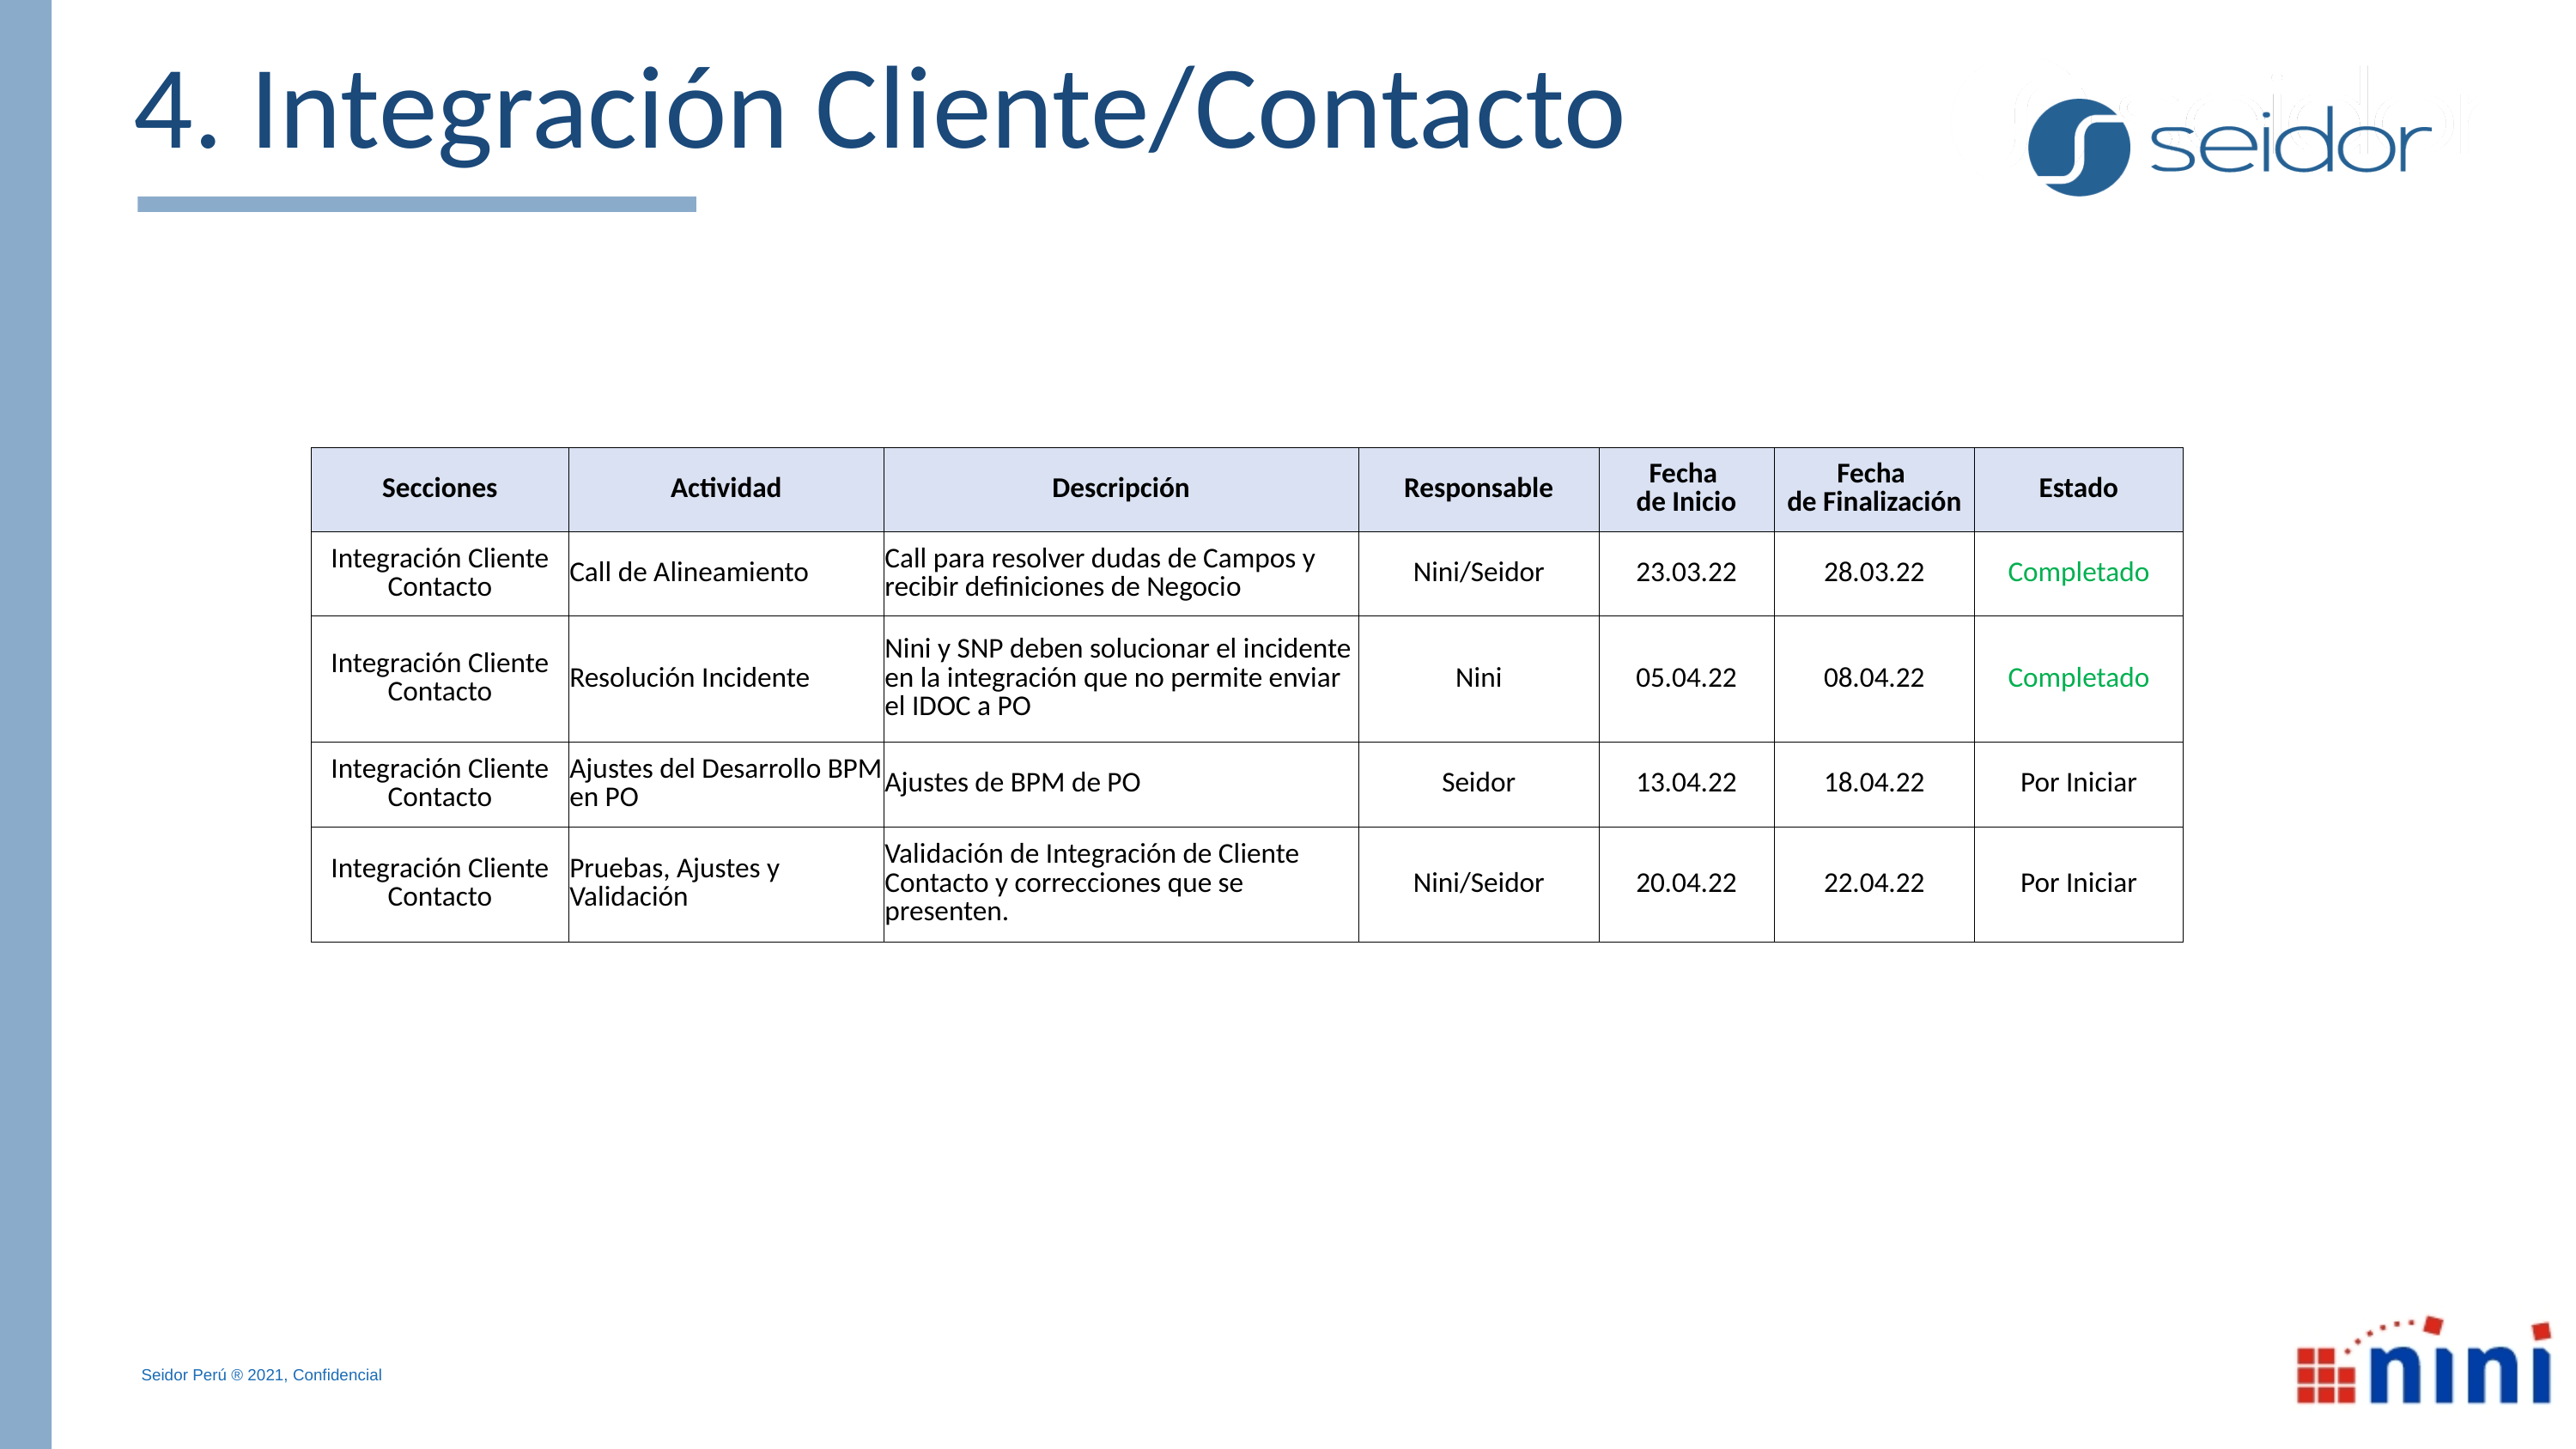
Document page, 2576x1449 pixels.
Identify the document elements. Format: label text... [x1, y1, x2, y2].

table_cell 20.04.22 [1600, 828, 1774, 942]
table_cell Pruebas, Ajustes y Validación [569, 828, 884, 942]
table_header Responsable [1359, 448, 1599, 531]
table_cell 18.04.22 [1775, 743, 1974, 827]
table_cell Nini y SNP deben solucionar el incidente en la integración que no permite enviar el IDOC a PO [884, 616, 1358, 742]
table_cell Ajustes del Desarrollo BPM en PO [569, 743, 884, 827]
table_cell 28.03.22 [1775, 532, 1974, 615]
table_header Fecha de Finalización [1775, 448, 1974, 531]
table_header Secciones [312, 448, 568, 531]
table_cell Por Iniciar [1975, 828, 2183, 942]
table_cell 05.04.22 [1600, 616, 1774, 742]
table_cell Resolución Incidente [569, 616, 884, 742]
table_cell 08.04.22 [1775, 616, 1974, 742]
table_cell 13.04.22 [1600, 743, 1774, 827]
table_cell Call de Alineamiento [569, 532, 884, 615]
table_cell Ajustes de BPM de PO [884, 743, 1358, 827]
picture [2264, 1273, 2576, 1437]
table_header Estado [1975, 448, 2183, 531]
table_cell 22.04.22 [1775, 828, 1974, 942]
table_cell Call para resolver dudas de Campos y recibir definiciones de Negocio [884, 532, 1358, 615]
table_cell Nini/Seidor [1359, 828, 1599, 942]
table_cell Por Iniciar [1975, 743, 2183, 827]
table_cell Validación de Integración de Cliente Contacto y correcciones que se presenten. [884, 828, 1358, 942]
table_cell Completado [1975, 532, 2183, 615]
table_cell Nini/Seidor [1359, 532, 1599, 615]
text_box 4. Integración Cliente/Contacto [120, 23, 2053, 179]
table_cell Integración Cliente Contacto [312, 616, 568, 742]
picture [1943, 52, 2517, 197]
table_header Descripción [884, 448, 1358, 531]
table_cell Completado [1975, 616, 2183, 742]
table_cell 23.03.22 [1600, 532, 1774, 615]
table_cell Integración Cliente Contacto [312, 532, 568, 615]
table_cell Seidor [1359, 743, 1599, 827]
table_cell Integración Cliente Contacto [312, 743, 568, 827]
table_header Fecha de Inicio [1600, 448, 1774, 531]
table_header Actividad [569, 448, 884, 531]
table_cell Nini [1359, 616, 1599, 742]
table_cell Integración Cliente Contacto [312, 828, 568, 942]
